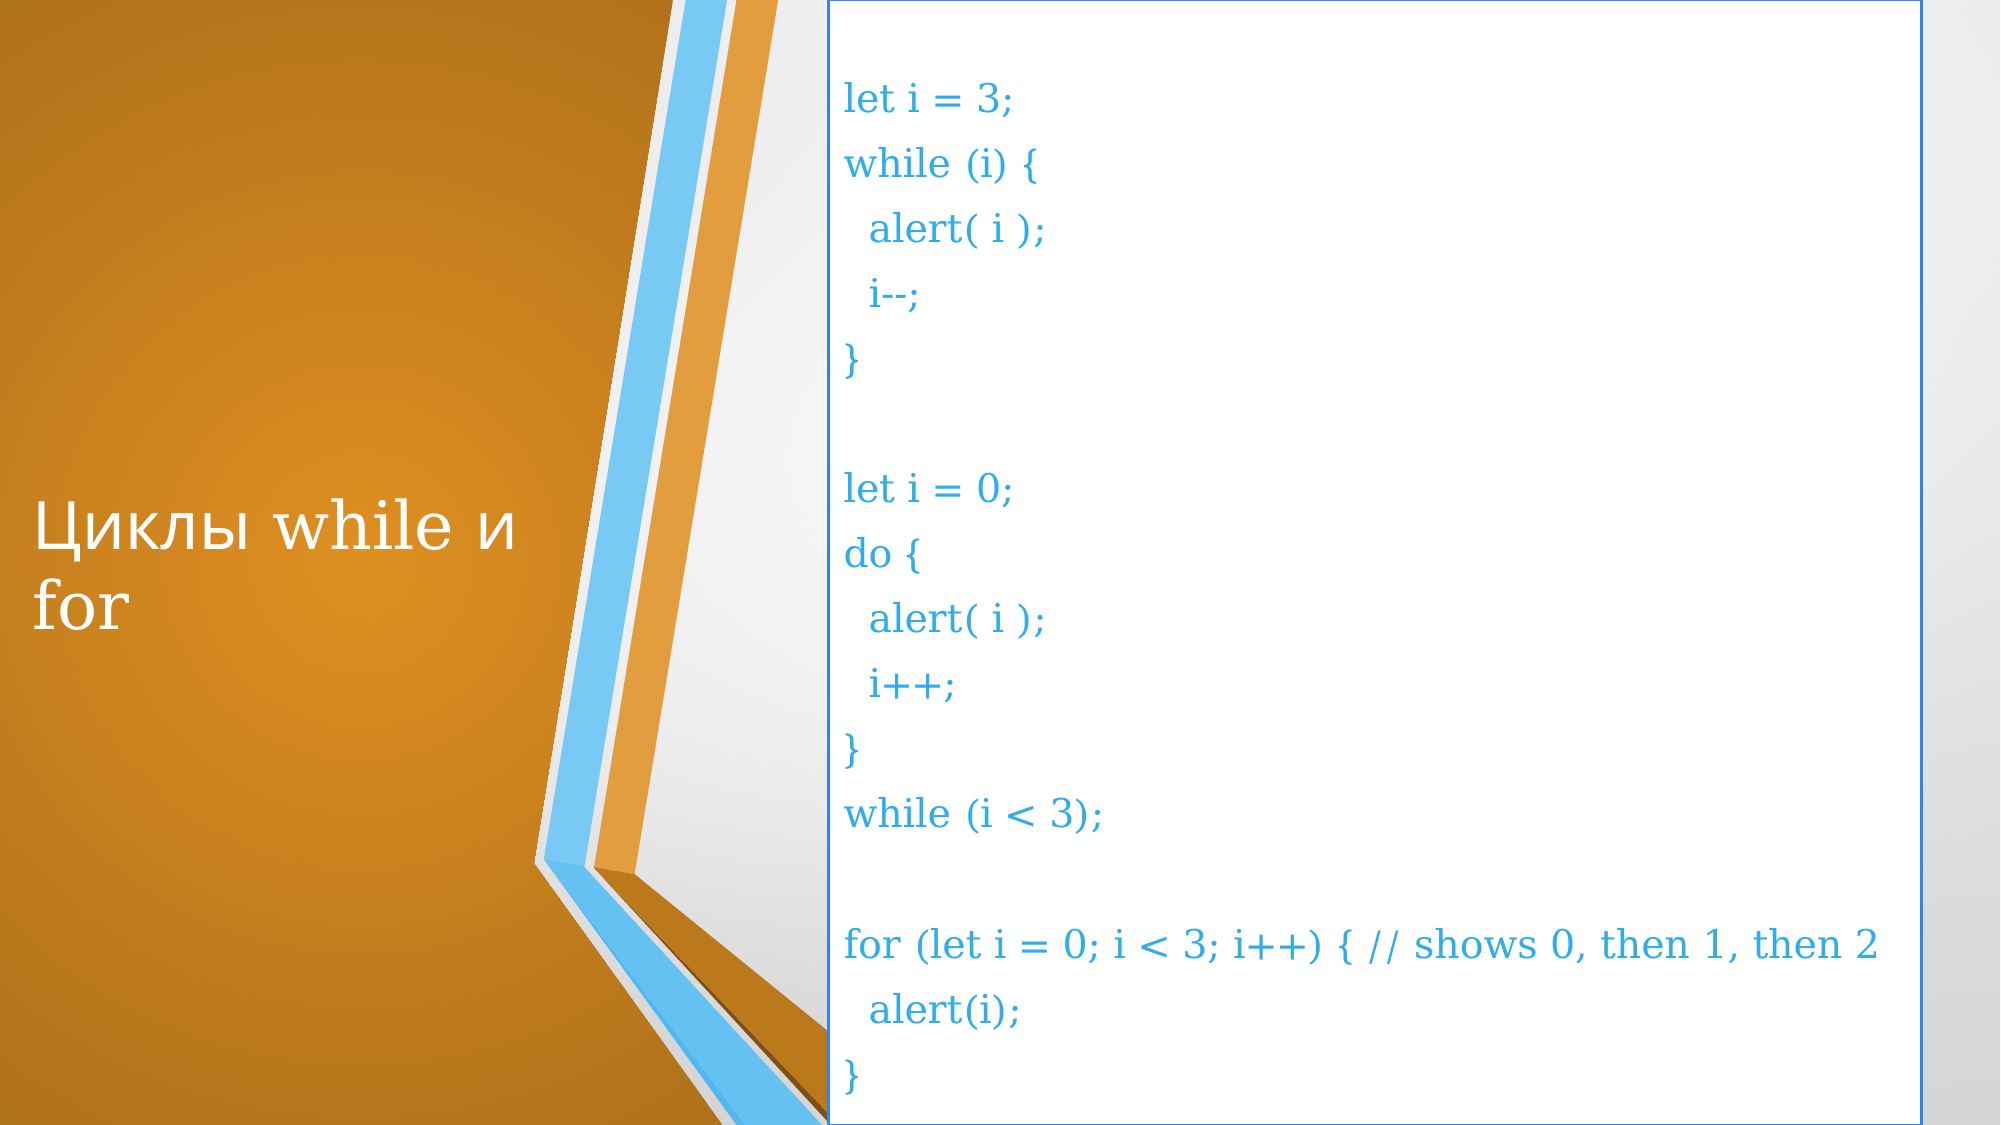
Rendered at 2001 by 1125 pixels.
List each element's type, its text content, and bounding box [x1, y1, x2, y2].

title Циклы while и for [17, 143, 543, 982]
list let i = 3; while (i) { alert( i ); i--; } let i = 0; do { alert( i ); i++; } while (i < 3); for (let i = 0; i < 3; i++) { // shows 0, then 1, then 2 alert(i); } [944, 0, 1923, 1125]
text_box [1923, 0, 2000, 1125]
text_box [543, 0, 944, 1125]
text_box [0, 0, 543, 1125]
